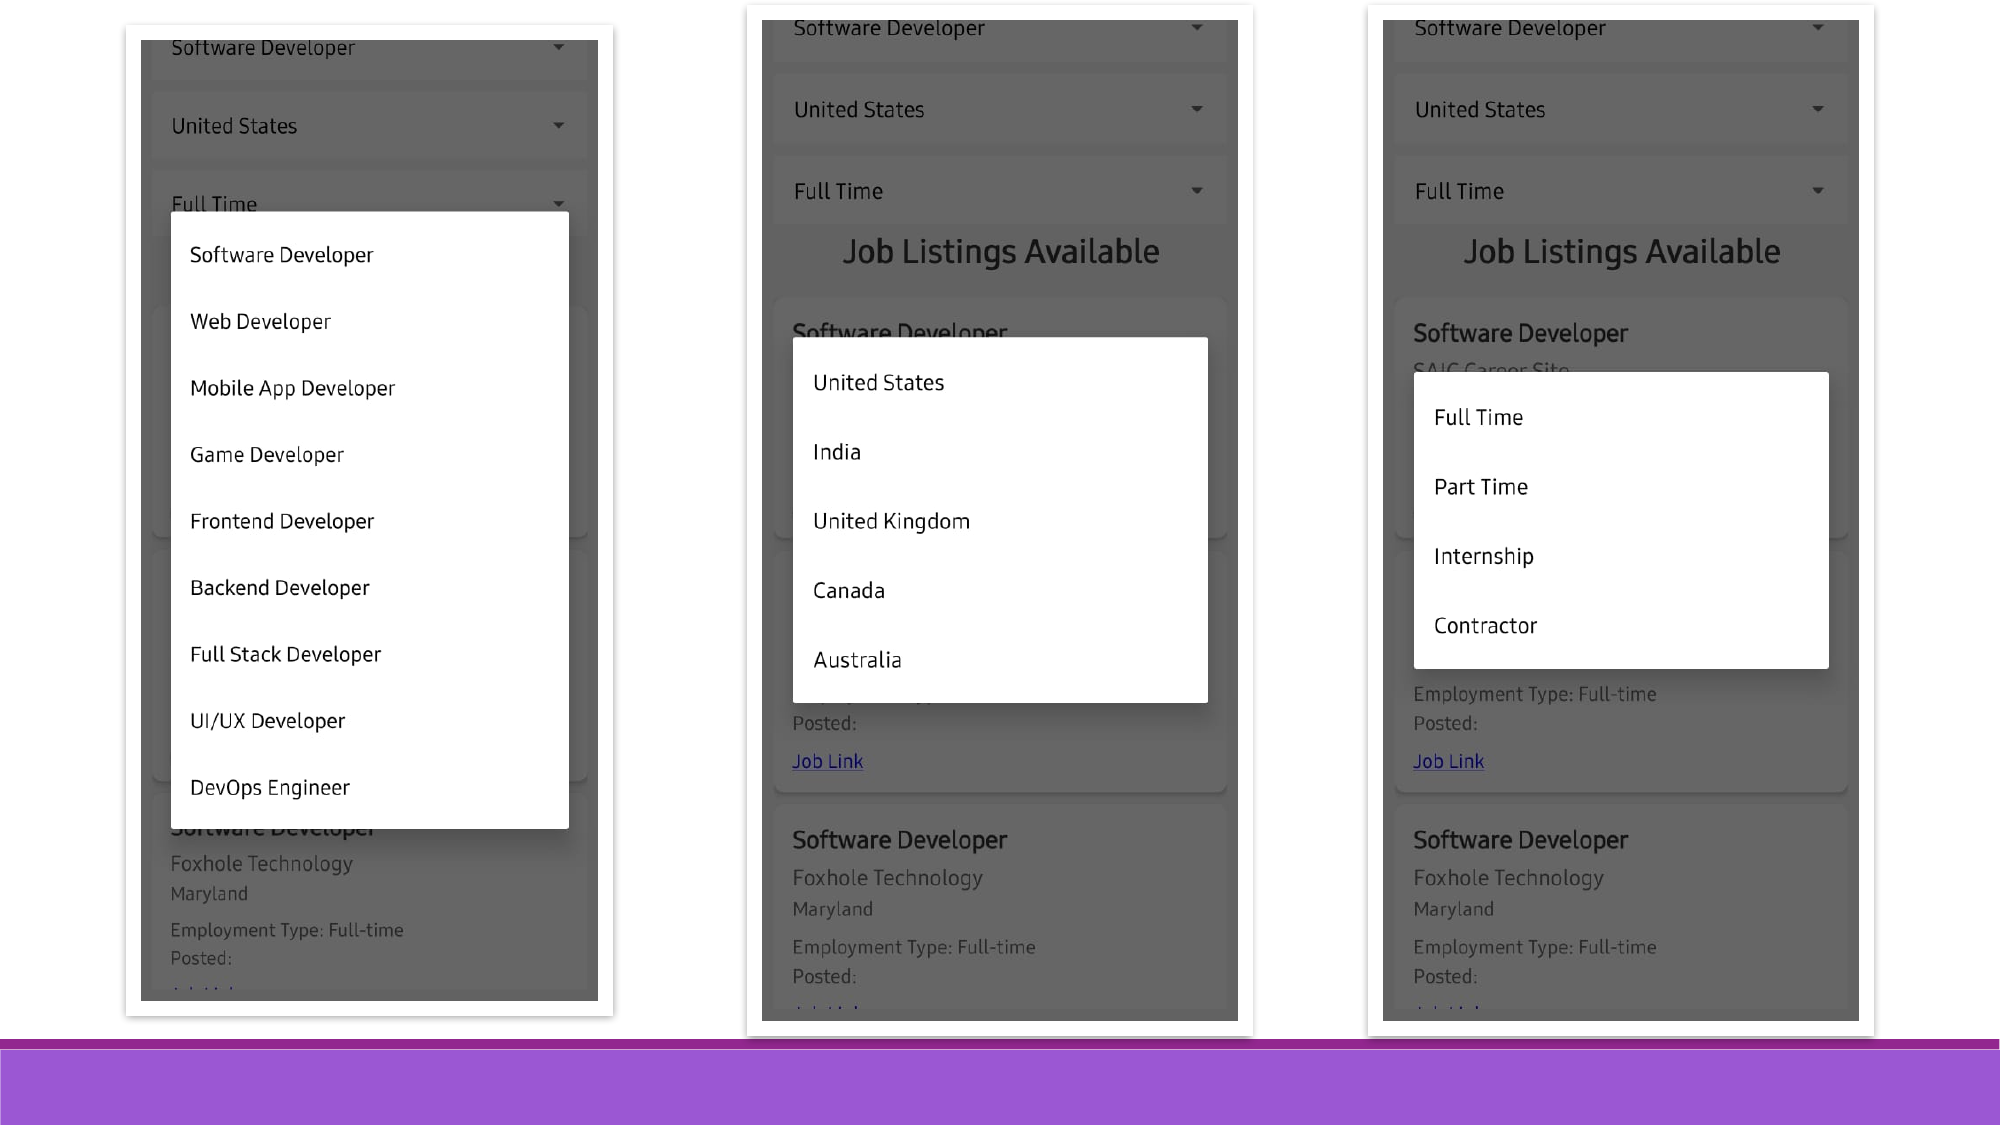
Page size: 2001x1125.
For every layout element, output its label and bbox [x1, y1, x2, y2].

picture [761, 19, 1239, 1022]
picture [140, 39, 599, 1002]
picture [1382, 19, 1860, 1022]
